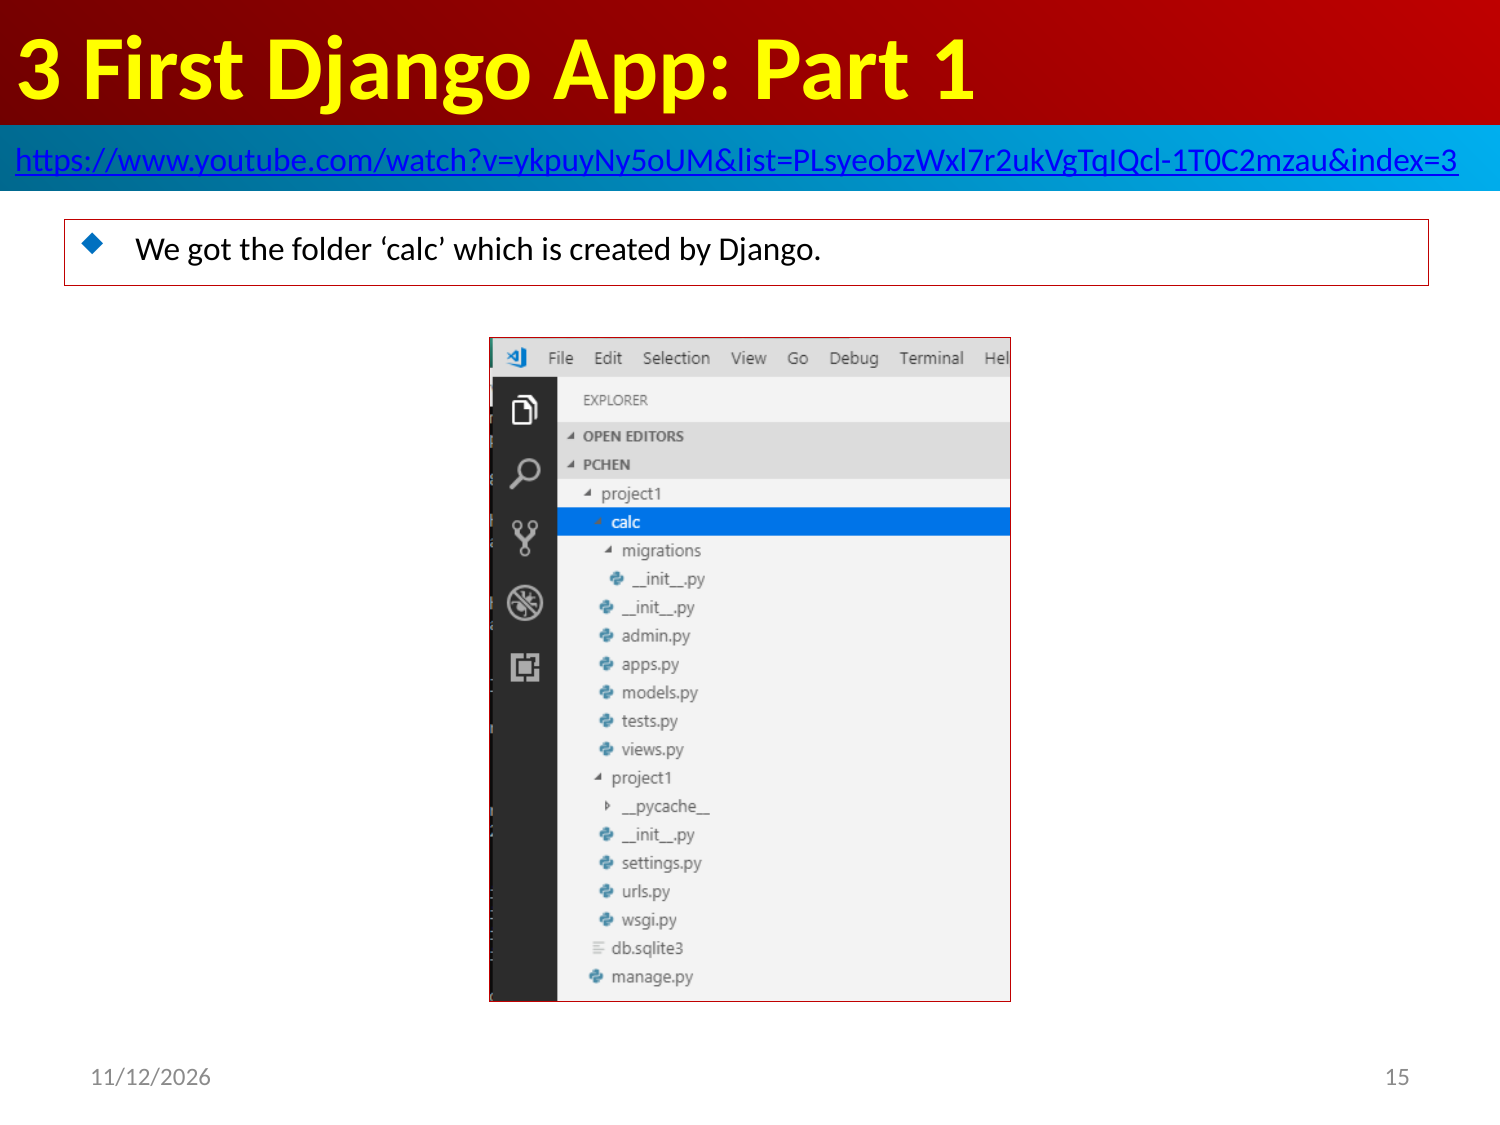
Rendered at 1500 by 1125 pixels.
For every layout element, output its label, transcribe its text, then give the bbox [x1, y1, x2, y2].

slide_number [75, 1042, 425, 1109]
subtitle We got the folder ‘calc’ which is created by Django. [64, 219, 1429, 286]
picture [489, 336, 1011, 1002]
text_box https://www.youtube.com/watch?v=ykpuyNy5oUM&list=PLsyeobzWxl7r2ukVgTqIQcl-1T0C2mzau&index=3 [0, 125, 1500, 191]
title 3 First Django App: Part 1 [0, 0, 1500, 125]
slide_number 15 [1074, 1042, 1425, 1109]
